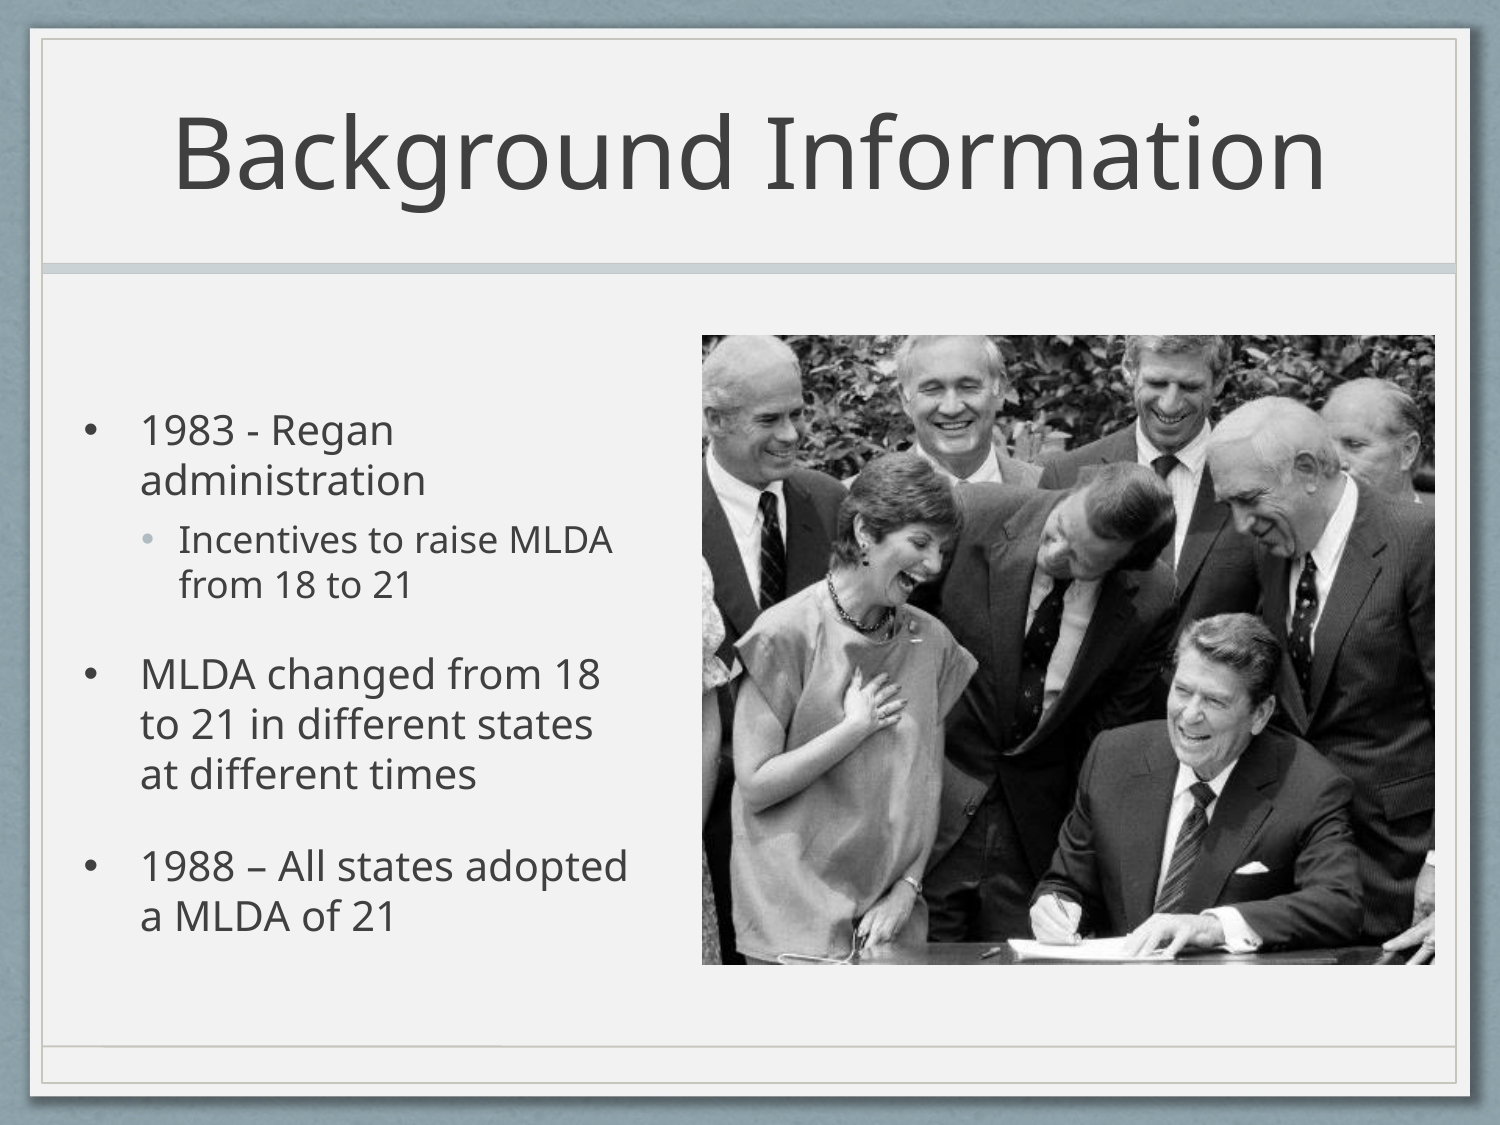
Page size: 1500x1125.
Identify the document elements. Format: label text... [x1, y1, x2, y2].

picture [701, 334, 1436, 966]
list 1983 - Regan administration Incentives to raise MLDA from 18 to 21 MLDA changed from 18 to 21 in different states at different times 1988 – All states adopted a MLDA of 21 [68, 396, 654, 926]
title Background Information [147, 40, 1353, 260]
